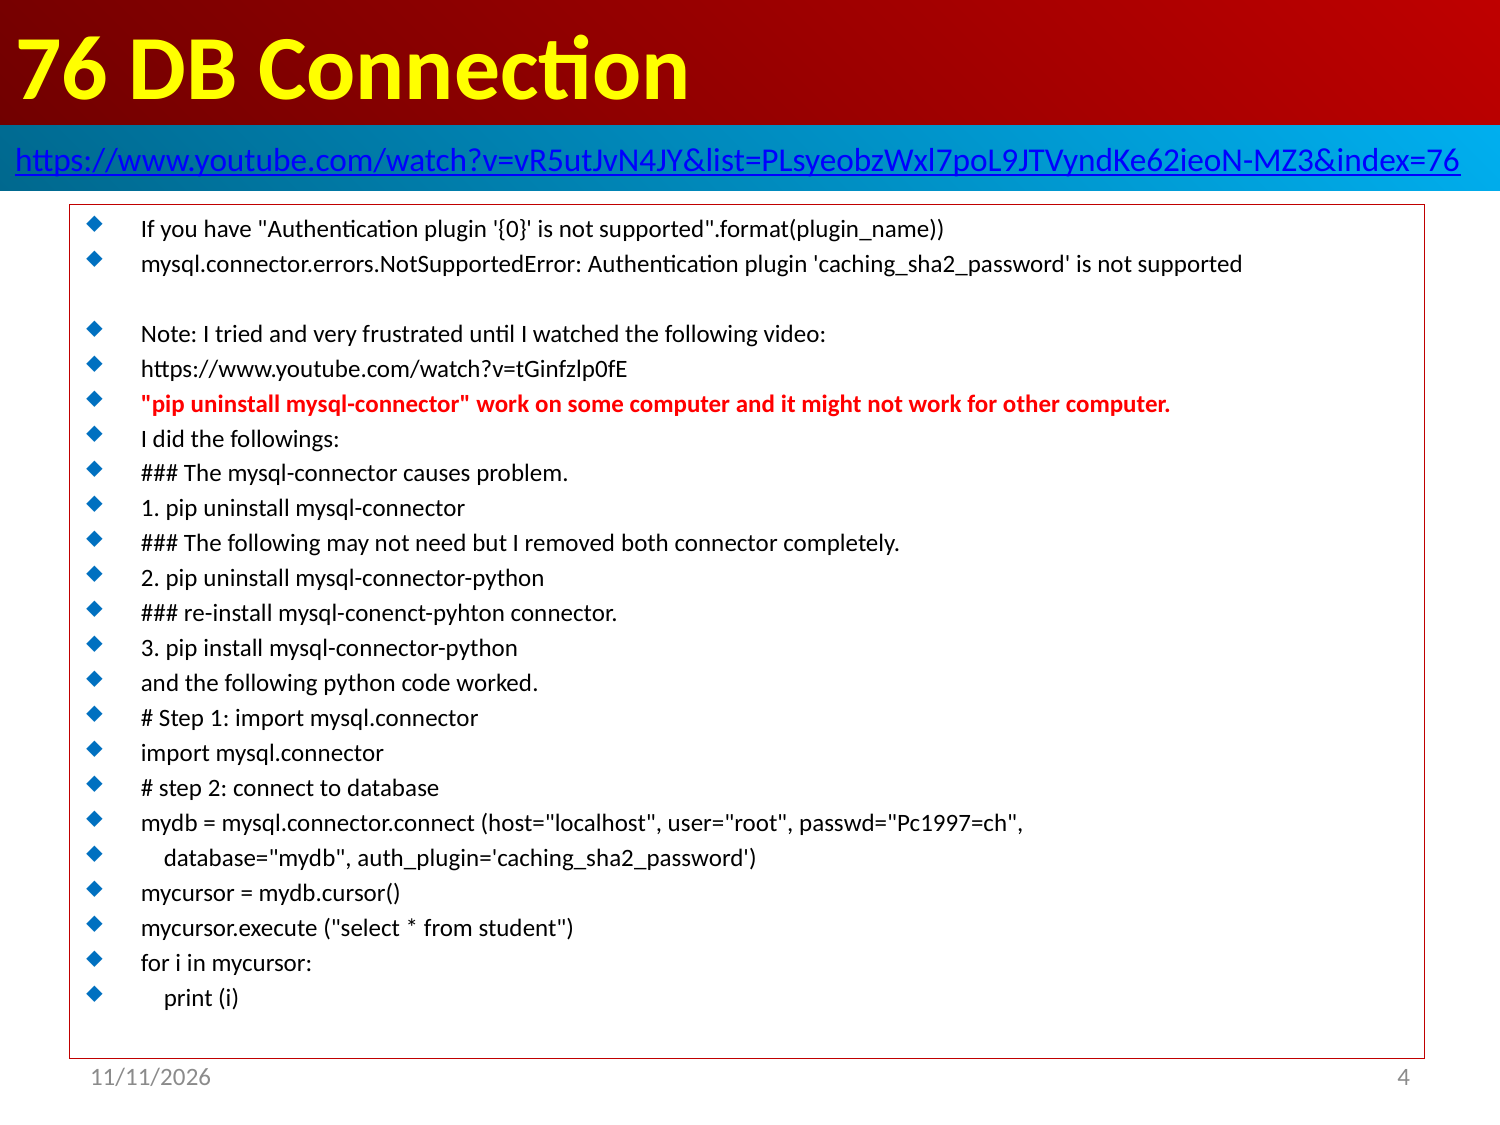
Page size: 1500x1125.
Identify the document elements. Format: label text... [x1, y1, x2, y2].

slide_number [75, 1042, 425, 1109]
subtitle If you have "Authentication plugin '{0}' is not supported".format(plugin_name)) mysql.connector.errors.NotSupportedError: Authentication plugin 'caching_sha2_password' is not supported Note: I tried and very frustrated until I watched the following video: https://www.youtube.com/watch?v=tGinfzlp0fE "pip uninstall mysql-connector" work on some computer and it might not work for other computer. I did the followings: ### The mysql-connector causes problem. 1. pip uninstall mysql-connector ### The following may not need but I removed both connector completely. 2. pip uninstall mysql-connector-python ### re-install mysql-conenct-pyhton connector. 3. pip install mysql-connector-python and the following python code worked. # Step 1: import mysql.connector import mysql.connector # step 2: connect to database mydb = mysql.connector.connect (host="localhost", user="root", passwd="Pc1997=ch", database="mydb", auth_plugin='caching_sha2_password') mycursor = mydb.cursor() mycursor.execute ("select * from student") for i in mycursor: print (i) [69, 204, 1425, 1059]
slide_number 4 [1074, 1042, 1425, 1109]
text_box https://www.youtube.com/watch?v=vR5utJvN4JY&list=PLsyeobzWxl7poL9JTVyndKe62ieoN-MZ3&index=76 [0, 125, 1500, 191]
title 76 DB Connection [0, 0, 1500, 125]
